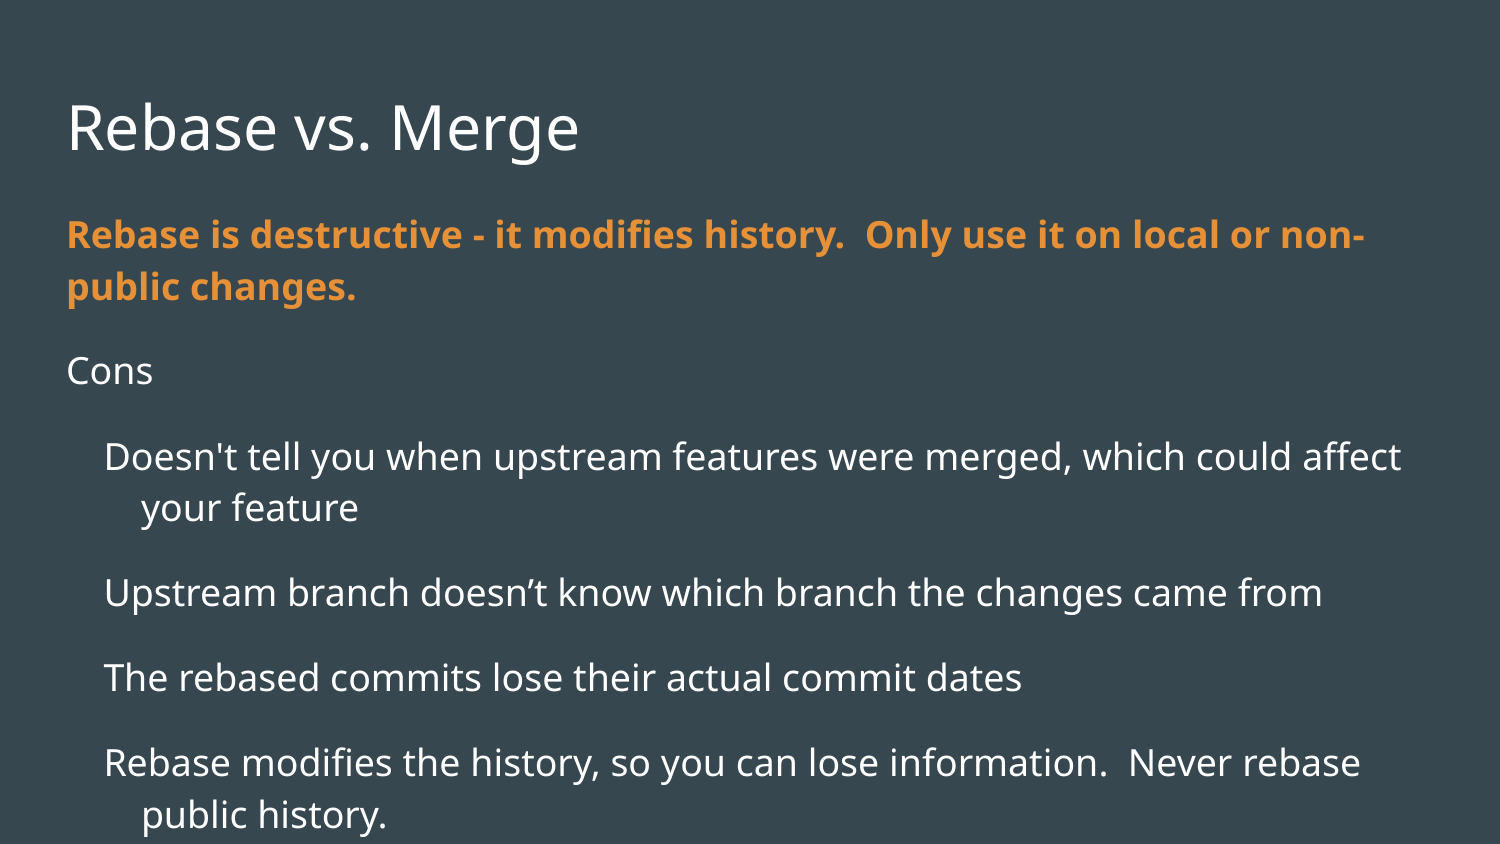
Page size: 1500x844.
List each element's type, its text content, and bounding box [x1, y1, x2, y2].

list Rebase is destructive - it modifies history. Only use it on local or non-public changes. Cons Doesn't tell you when upstream features were merged, which could affect your feature Upstream branch doesn’t know which branch the changes came from The rebased commits lose their actual commit dates Rebase modifies the history, so you can lose information. Never rebase public history. [51, 189, 1449, 750]
title Rebase vs. Merge [51, 72, 1449, 167]
